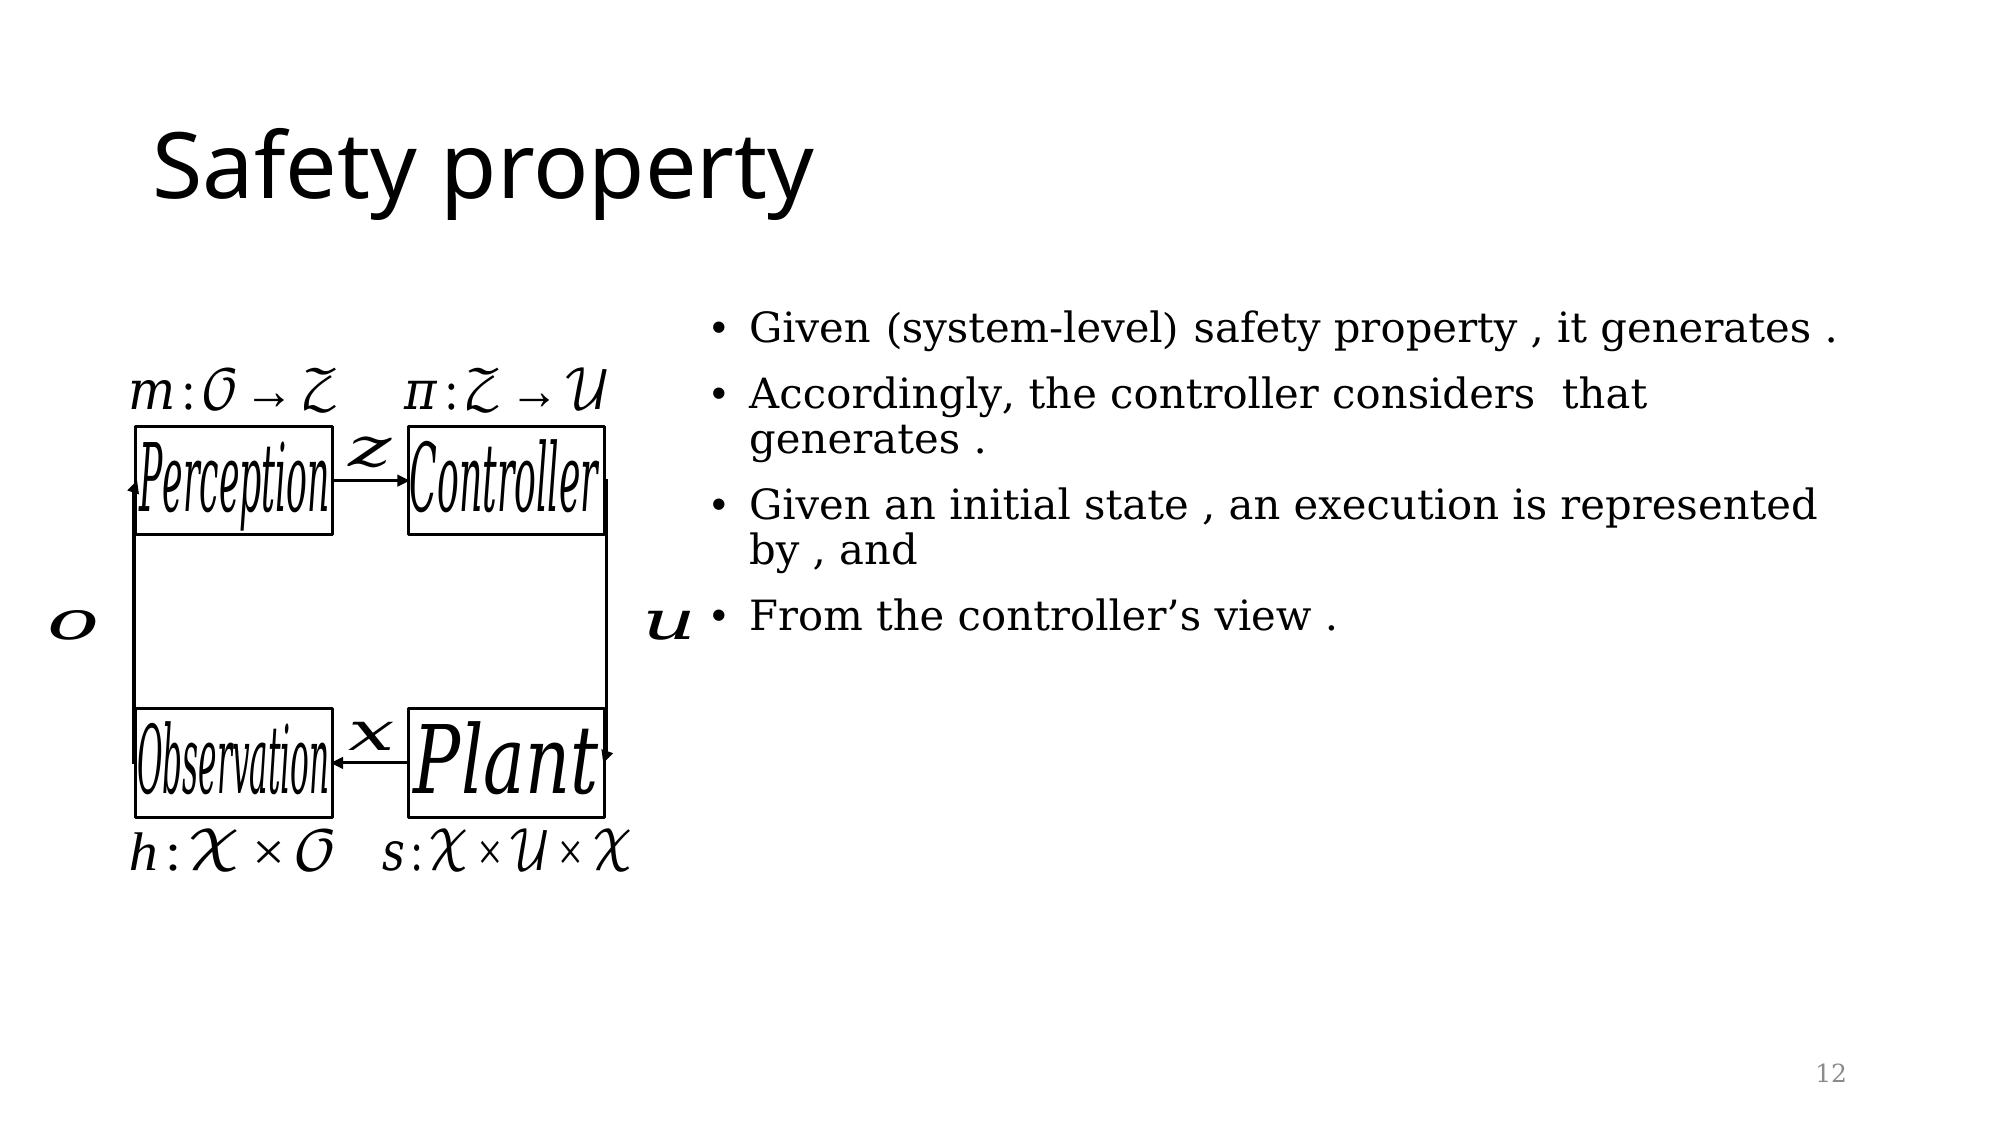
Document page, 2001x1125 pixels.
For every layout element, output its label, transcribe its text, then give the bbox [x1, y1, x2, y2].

slide_number 12 [1412, 1042, 1863, 1103]
title Safety property [137, 59, 1863, 278]
